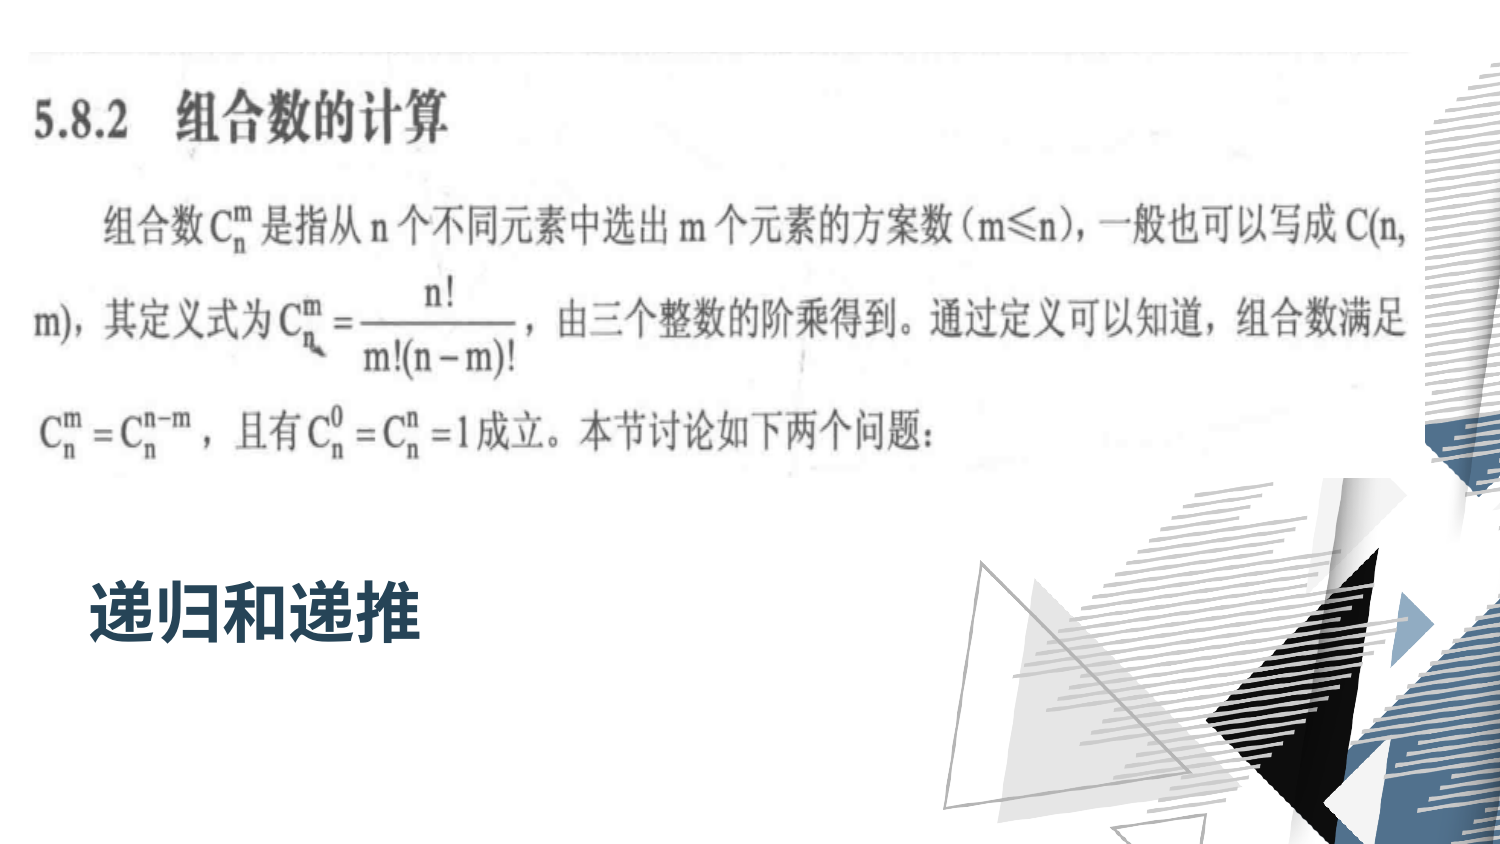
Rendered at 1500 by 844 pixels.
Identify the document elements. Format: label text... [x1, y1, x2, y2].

text_box 递归和递推 [73, 563, 438, 658]
picture [27, 26, 1500, 844]
